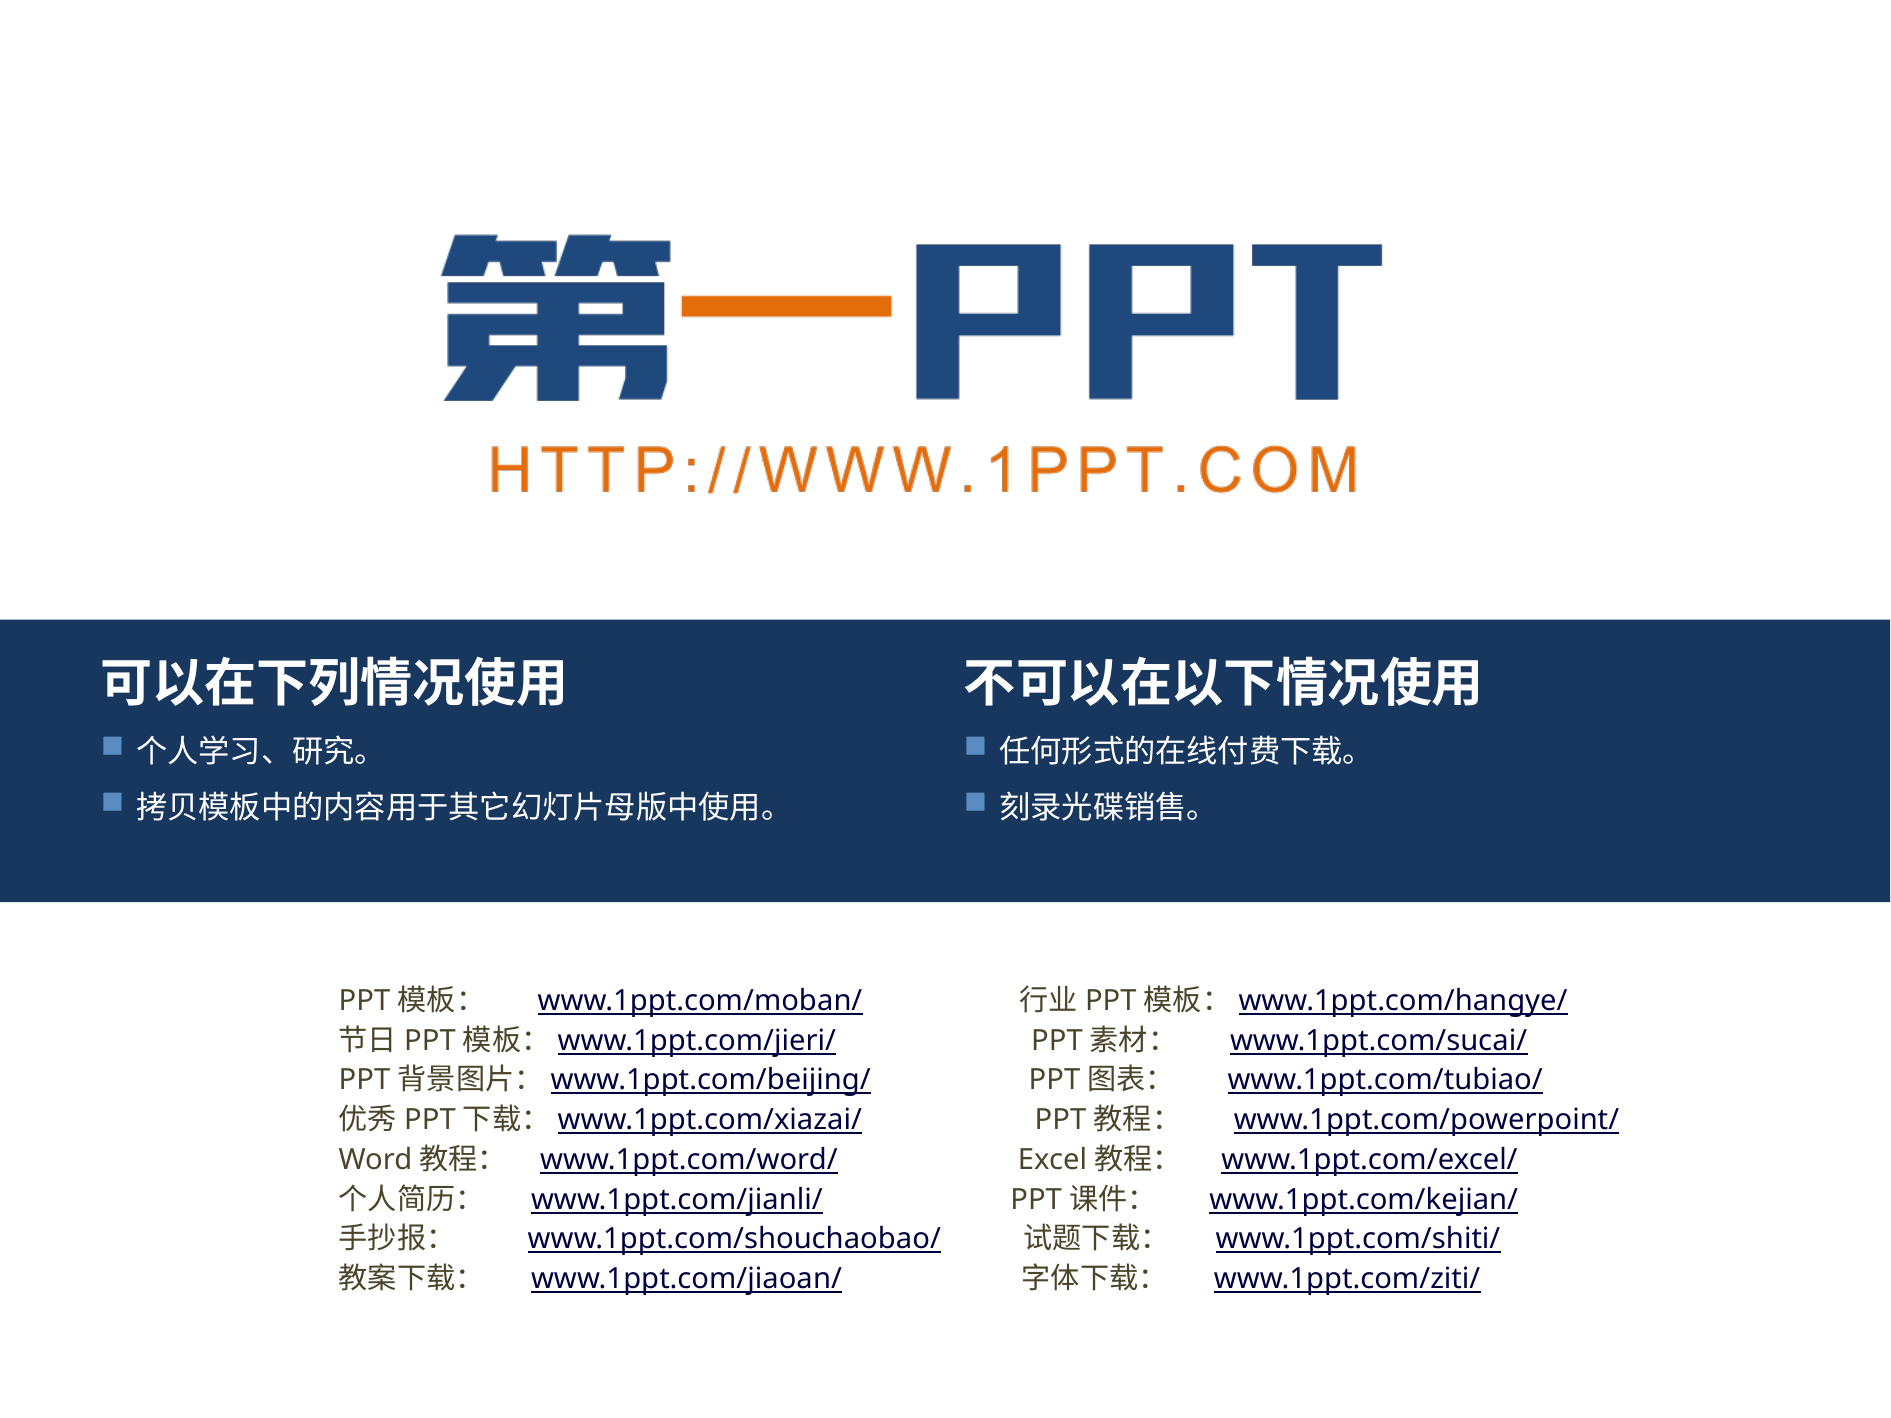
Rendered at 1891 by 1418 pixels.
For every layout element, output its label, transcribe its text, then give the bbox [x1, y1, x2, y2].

text_box PPT模板： www.1ppt.com/moban/ 行业PPT模板：www.1ppt.com/hangye/ 节日PPT模板：www.1ppt.com/jieri/ PPT素材： www.1ppt.com/sucai/ PPT背景图片：www.1ppt.com/beijing/ PPT图表： www.1ppt.com/tubiao/ 优秀PPT下载：www.1ppt.com/xiazai/ PPT教程： www.1ppt.com/powerpoint/ Word教程： www.1ppt.com/word/ Excel教程： www.1ppt.com/excel/ 个人简历： www.1ppt.com/jianli/ PPT课件： www.1ppt.com/kejian/ 手抄报： www.1ppt.com/shouchaobao/ 试题下载： www.1ppt.com/shiti/ 教案下载： www.1ppt.com/jiaoan/ 字体下载： www.1ppt.com/ziti/ [318, 915, 1721, 1366]
picture [301, 73, 1526, 561]
text_box 可以在下列情况使用 个人学习、研究。 拷贝模板中的内容用于其它幻灯片母版中使用。 [81, 640, 931, 888]
text_box [0, 619, 1891, 903]
text_box 不可以在以下情况使用 任何形式的在线付费下载。 刻录光碟销售。 [945, 640, 1794, 888]
